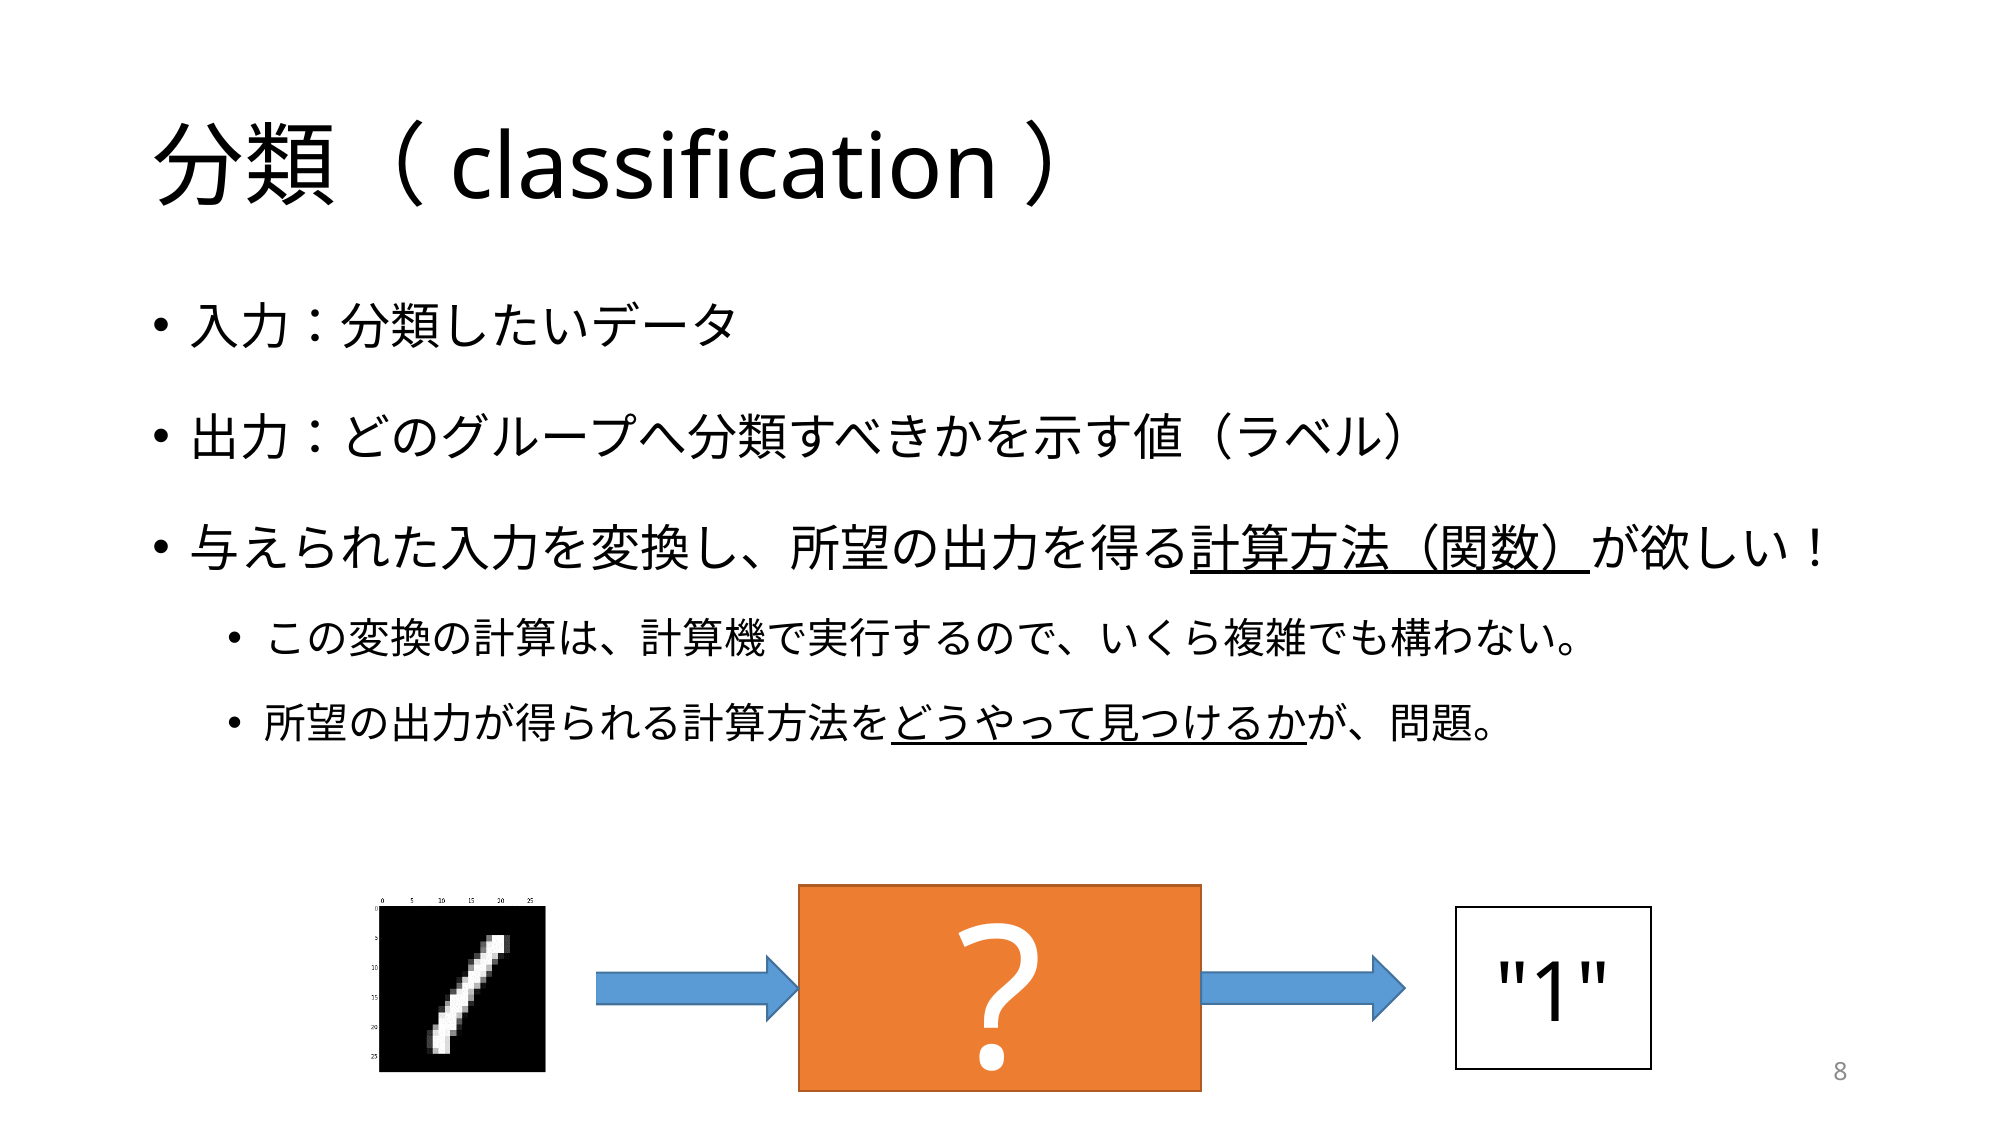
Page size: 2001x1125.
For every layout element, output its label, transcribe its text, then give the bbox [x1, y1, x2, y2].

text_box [596, 885, 1405, 1092]
text_box "1" [1455, 906, 1652, 1070]
picture [321, 885, 596, 1092]
title 分類（classification） [137, 59, 1863, 257]
list 入力：分類したいデータ 出力：どのグループへ分類すべきかを示す値（ラベル） 与えられた入力を変換し、所望の出力を得る計算方法（関数）が欲しい！ この変換の計算は、計算機で実行するので、いくら複雑でも構わない。 所望の出力が得られる計算方法をどうやって見つけるかが、問題。 [137, 257, 1863, 1014]
slide_number 8 [1412, 1042, 1863, 1103]
